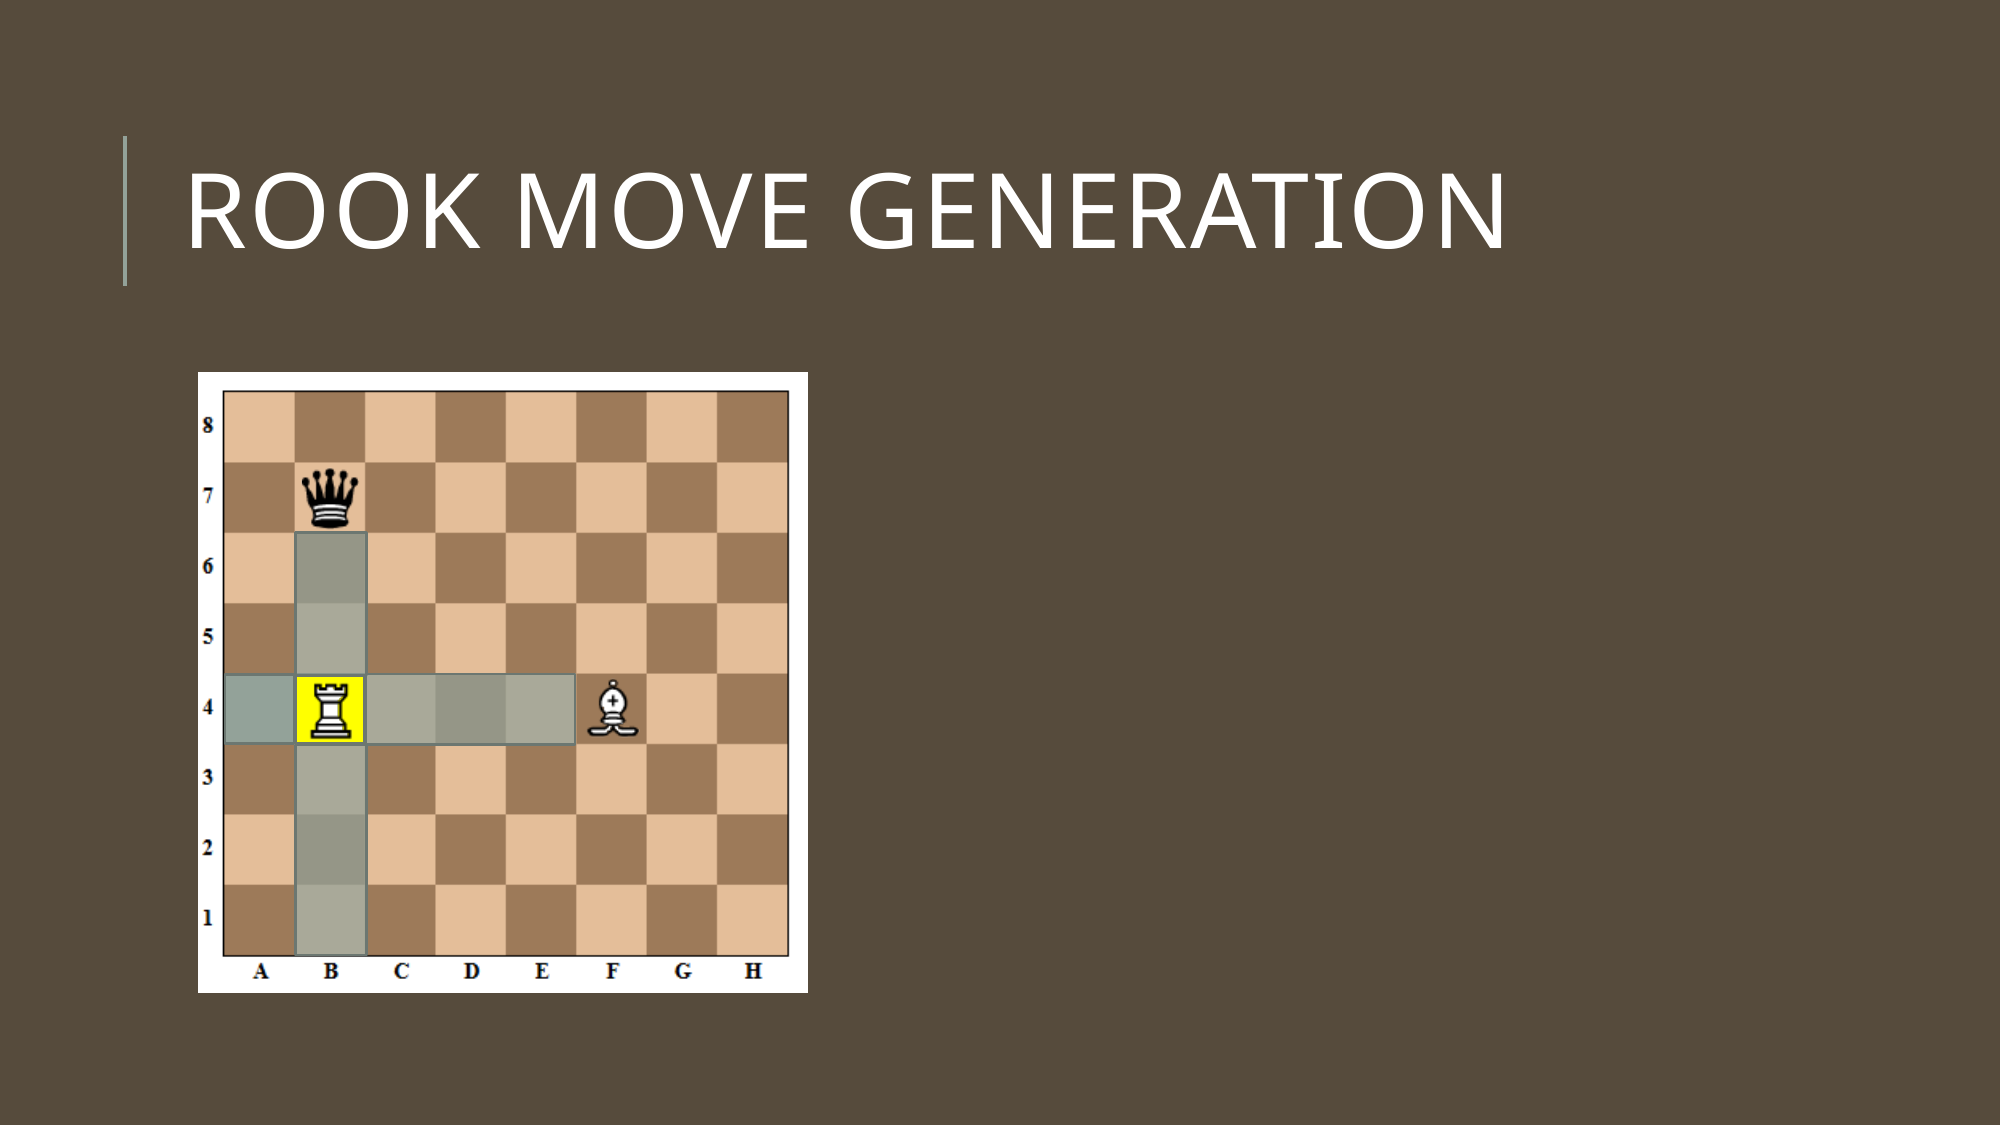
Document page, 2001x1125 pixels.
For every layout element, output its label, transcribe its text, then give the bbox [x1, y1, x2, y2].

picture [198, 372, 809, 994]
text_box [293, 674, 365, 747]
title Rook move generation [168, 96, 1763, 342]
